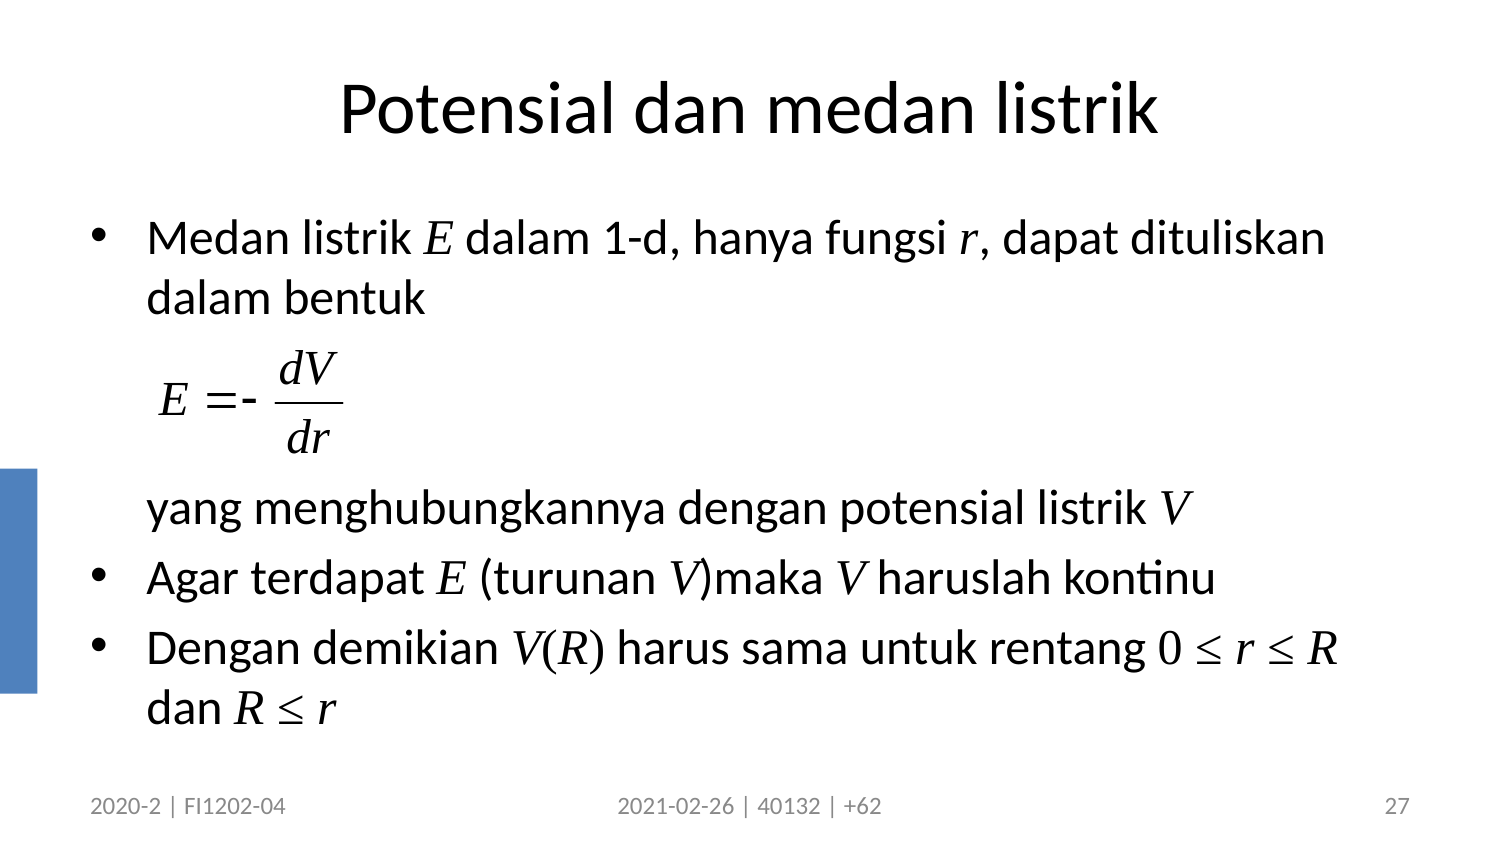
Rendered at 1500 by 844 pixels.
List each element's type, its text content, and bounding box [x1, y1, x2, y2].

slide_number 2020-2 | FI1202-04 [75, 782, 463, 827]
list Medan listrik E dalam 1-d, hanya fungsi r, dapat dituliskan dalam bentuk yang menghubungkannya dengan potensial listrik V Agar terdapat E (turunan V)maka V haruslah kontinu Dengan demikian V(R) harus sama untuk rentang 0 ≤ r ≤ R dan R ≤ r [74, 196, 1426, 754]
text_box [149, 337, 355, 465]
footer 2021-02-26 | 40132 | +62 [512, 782, 988, 827]
title Potensial dan medan listrik [74, 33, 1426, 175]
slide_number 27 [1074, 782, 1425, 827]
